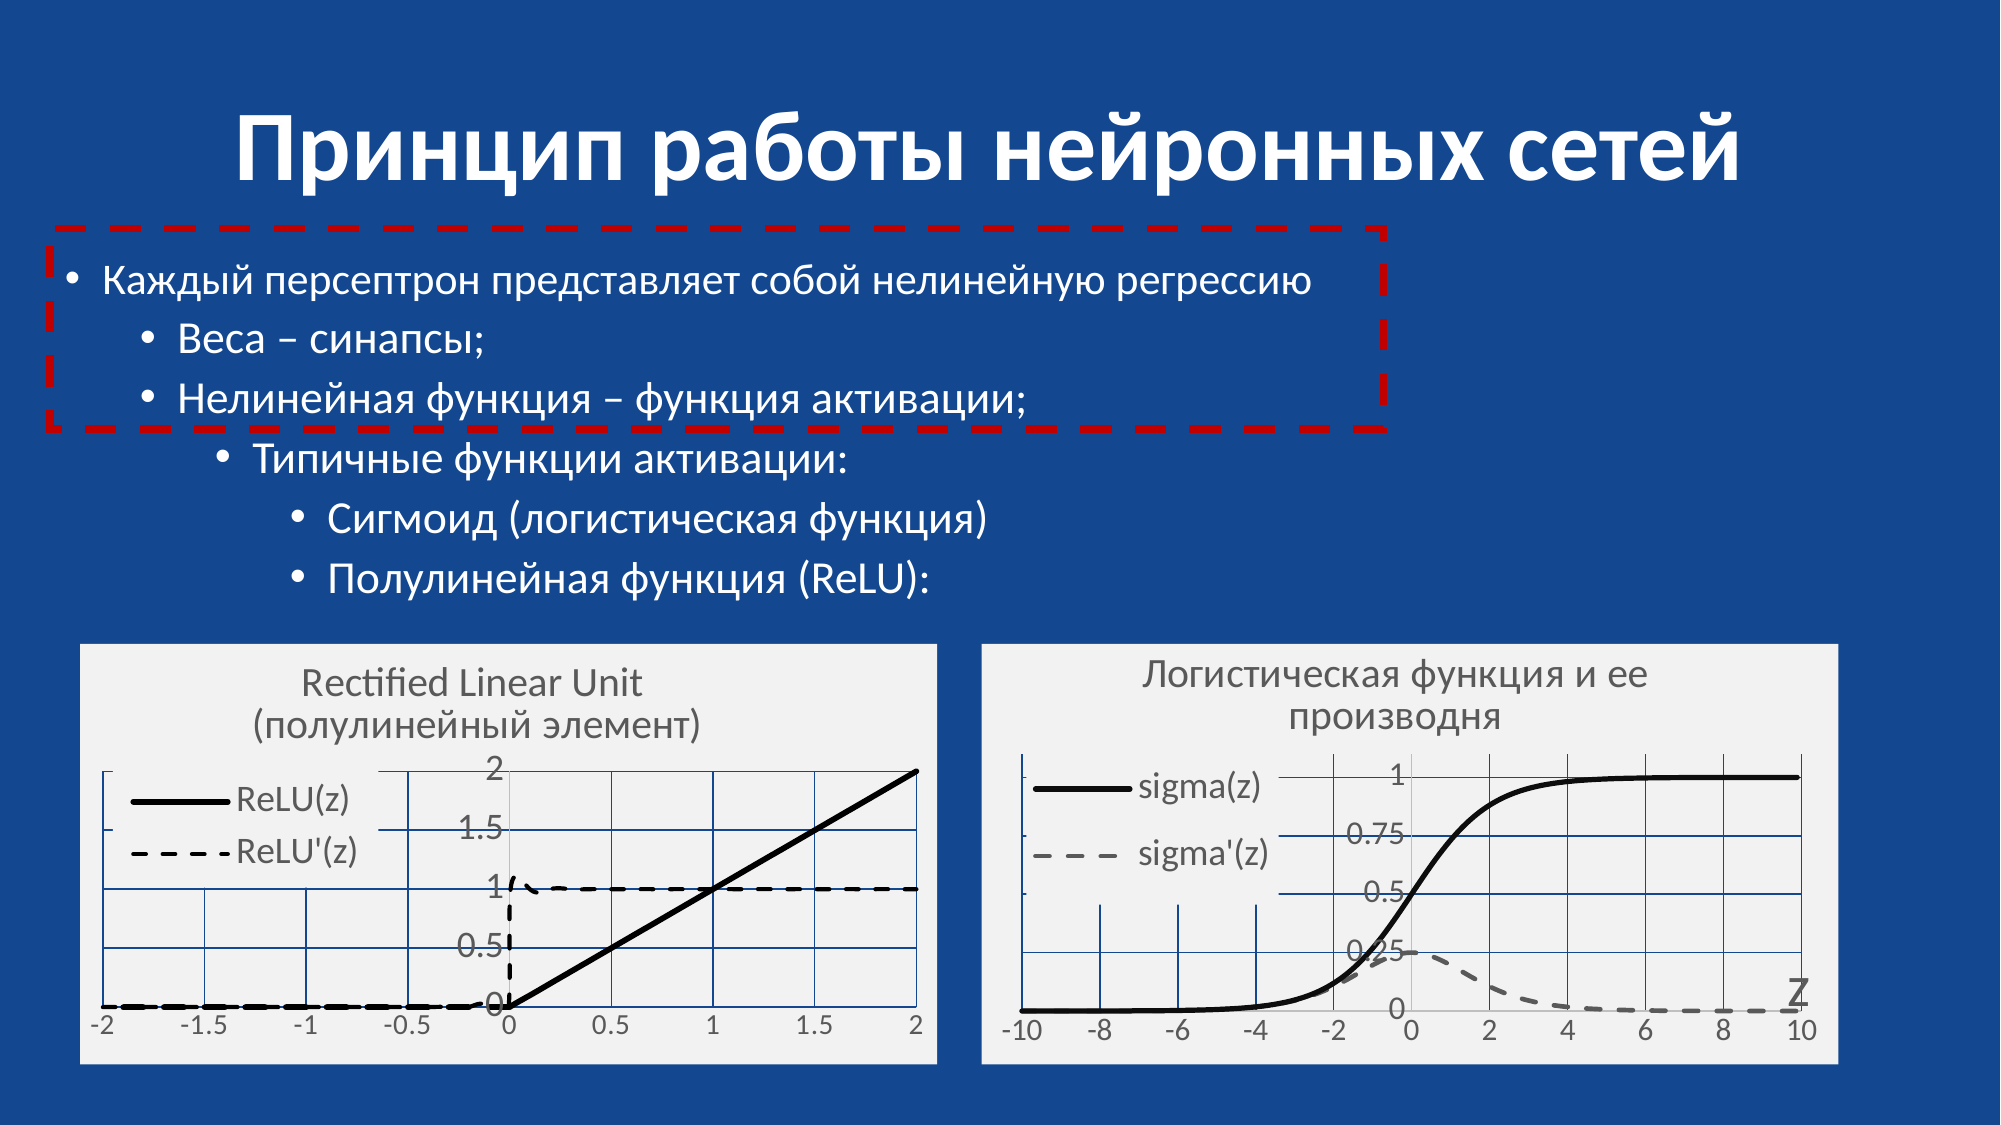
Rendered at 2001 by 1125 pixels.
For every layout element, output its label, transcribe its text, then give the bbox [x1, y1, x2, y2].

chart [80, 643, 938, 1065]
chart [981, 643, 1839, 1065]
text_box [49, 227, 1385, 430]
title Принцип работы нейронных сетей [49, 22, 1931, 259]
